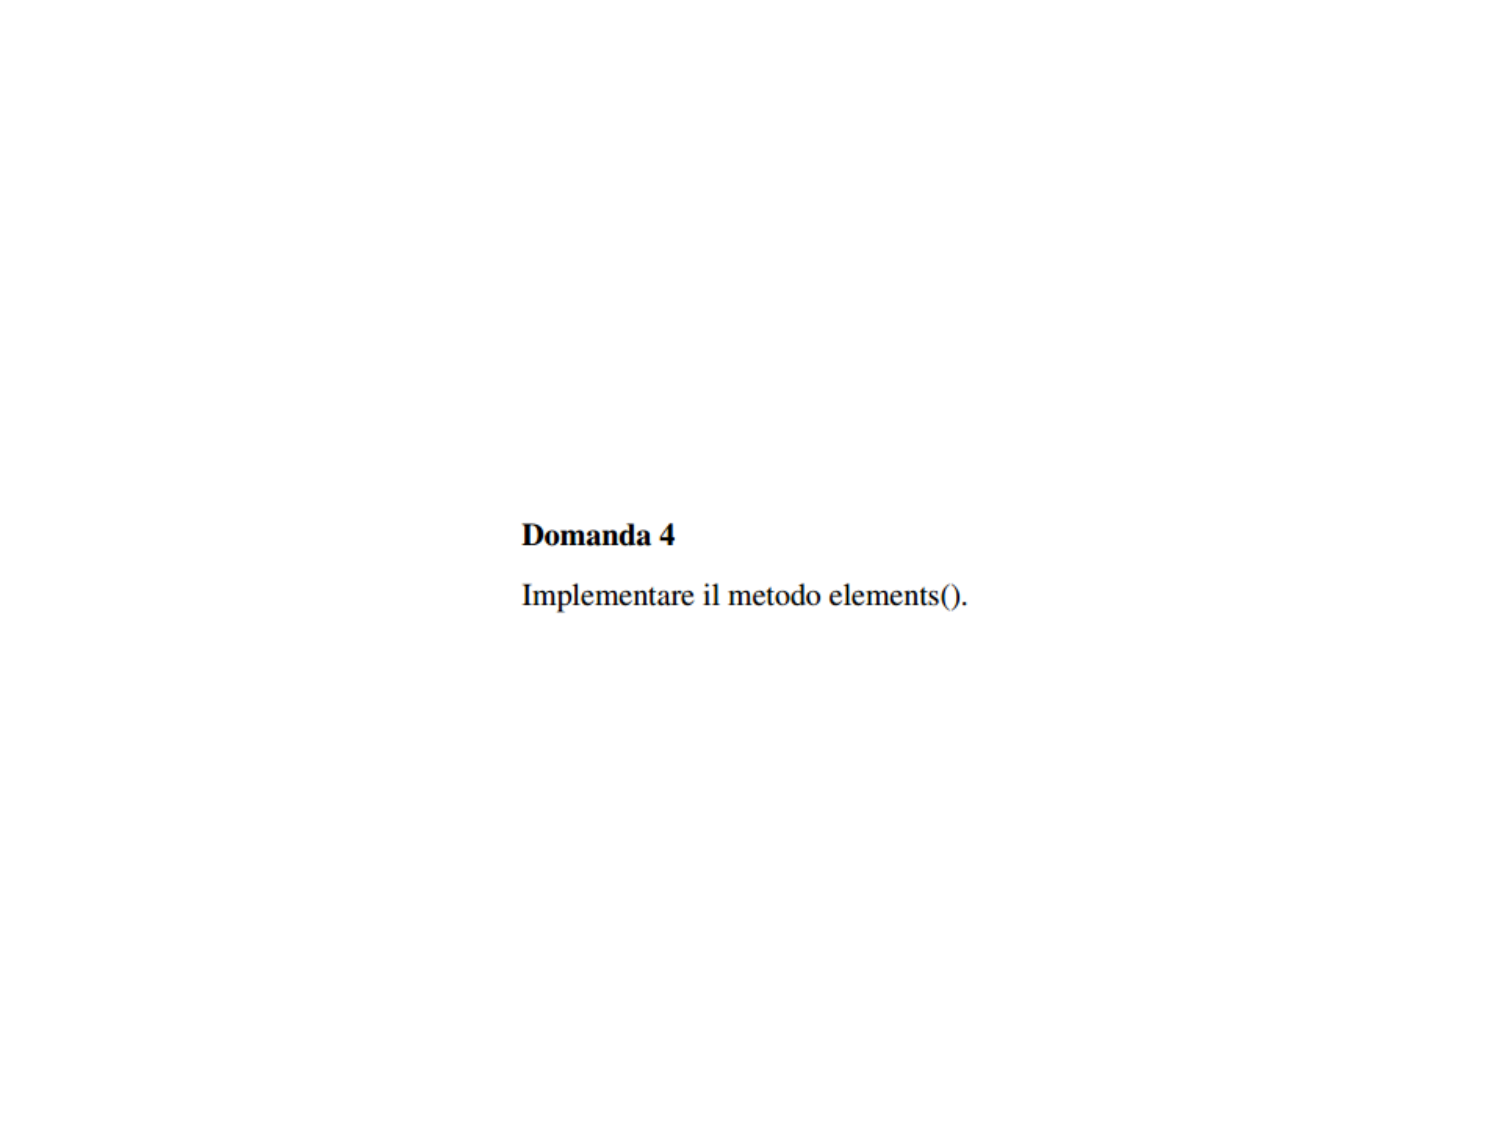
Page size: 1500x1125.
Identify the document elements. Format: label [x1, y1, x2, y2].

picture [509, 506, 991, 619]
